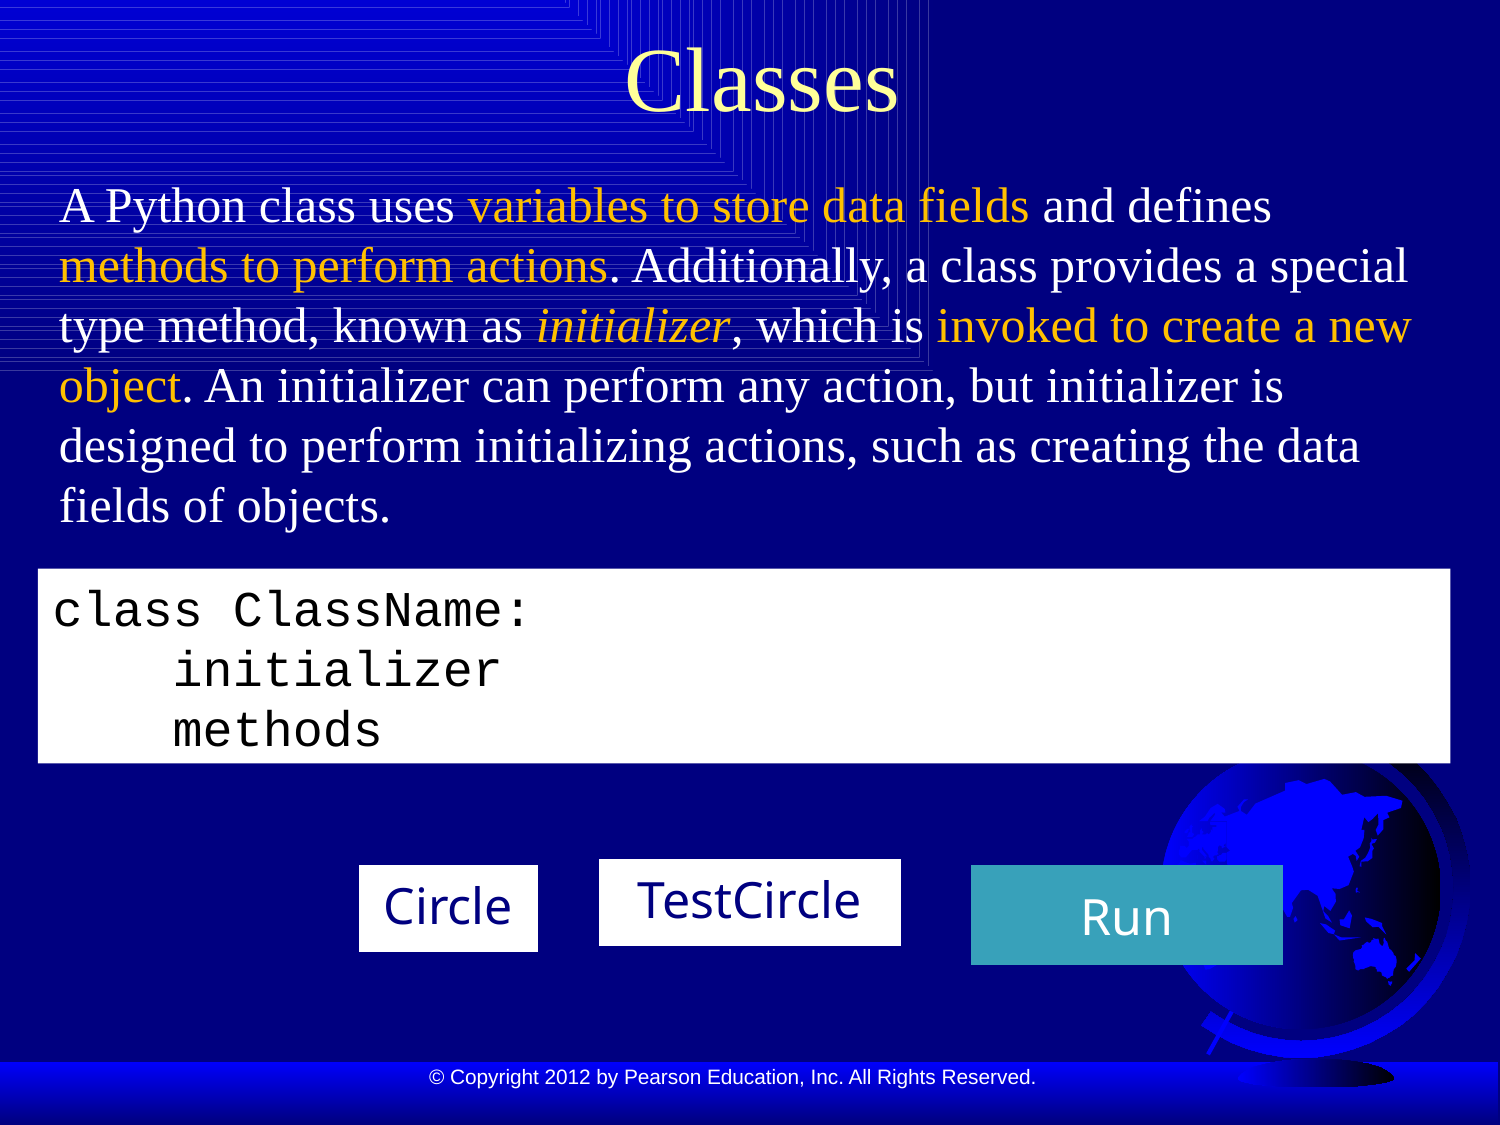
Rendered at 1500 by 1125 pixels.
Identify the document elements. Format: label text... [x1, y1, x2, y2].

title Classes [124, 24, 1401, 126]
text_box class ClassName: initializer methods [37, 568, 1451, 764]
text_box Run [970, 864, 1284, 965]
slide_number [1074, 1049, 1388, 1125]
text_box Circle [359, 864, 538, 953]
text_box A Python class uses variables to store data fields and defines methods to perform actions. Additionally, a class provides a special type method, known as initializer, which is invoked to create a new object. An initializer can perform any action, but initializer is designed to perform initializing actions, such as creating the data fields of objects. [44, 165, 1457, 541]
text_box TestCircle [598, 858, 902, 947]
